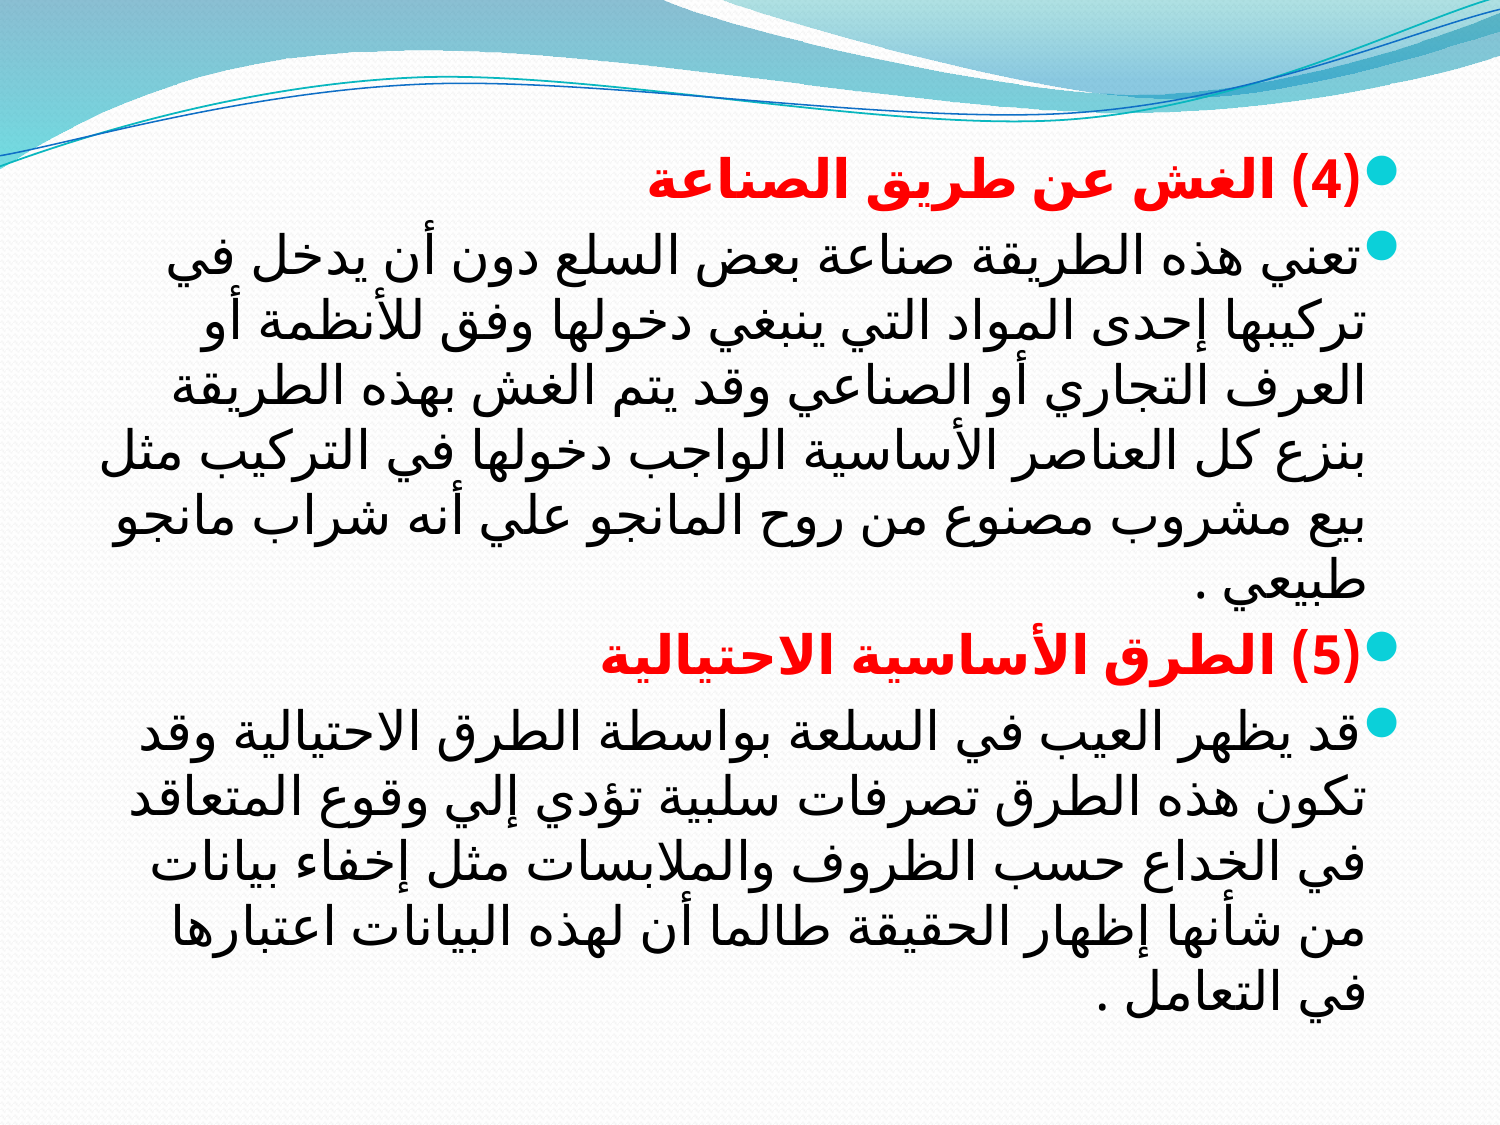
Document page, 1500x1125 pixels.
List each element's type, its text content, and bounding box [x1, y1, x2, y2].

list (4) الغش عن طريق الصناعة تعني هذه الطريقة صناعة بعض السلع دون أن يدخل في تركيبها إحدى المواد التي ينبغي دخولها وفق للأنظمة أو العرف التجاري أو الصناعي وقد يتم الغش بهذه الطريقة بنزع كل العناصر الأساسية الواجب دخولها في التركيب مثل بيع مشروب مصنوع من روح المانجو علي أنه شراب مانجو طبيعي . (5) الطرق الأساسية الاحتيالية قد يظهر العيب في السلعة بواسطة الطرق الاحتيالية وقد تكون هذه الطرق تصرفات سلبية تؤدي إلي وقوع المتعاقد في الخداع حسب الظروف والملابسات مثل إخفاء بيانات من شأنها إظهار الحقيقة طالما أن لهذه البيانات اعتبارها في التعامل . [75, 137, 1425, 1038]
